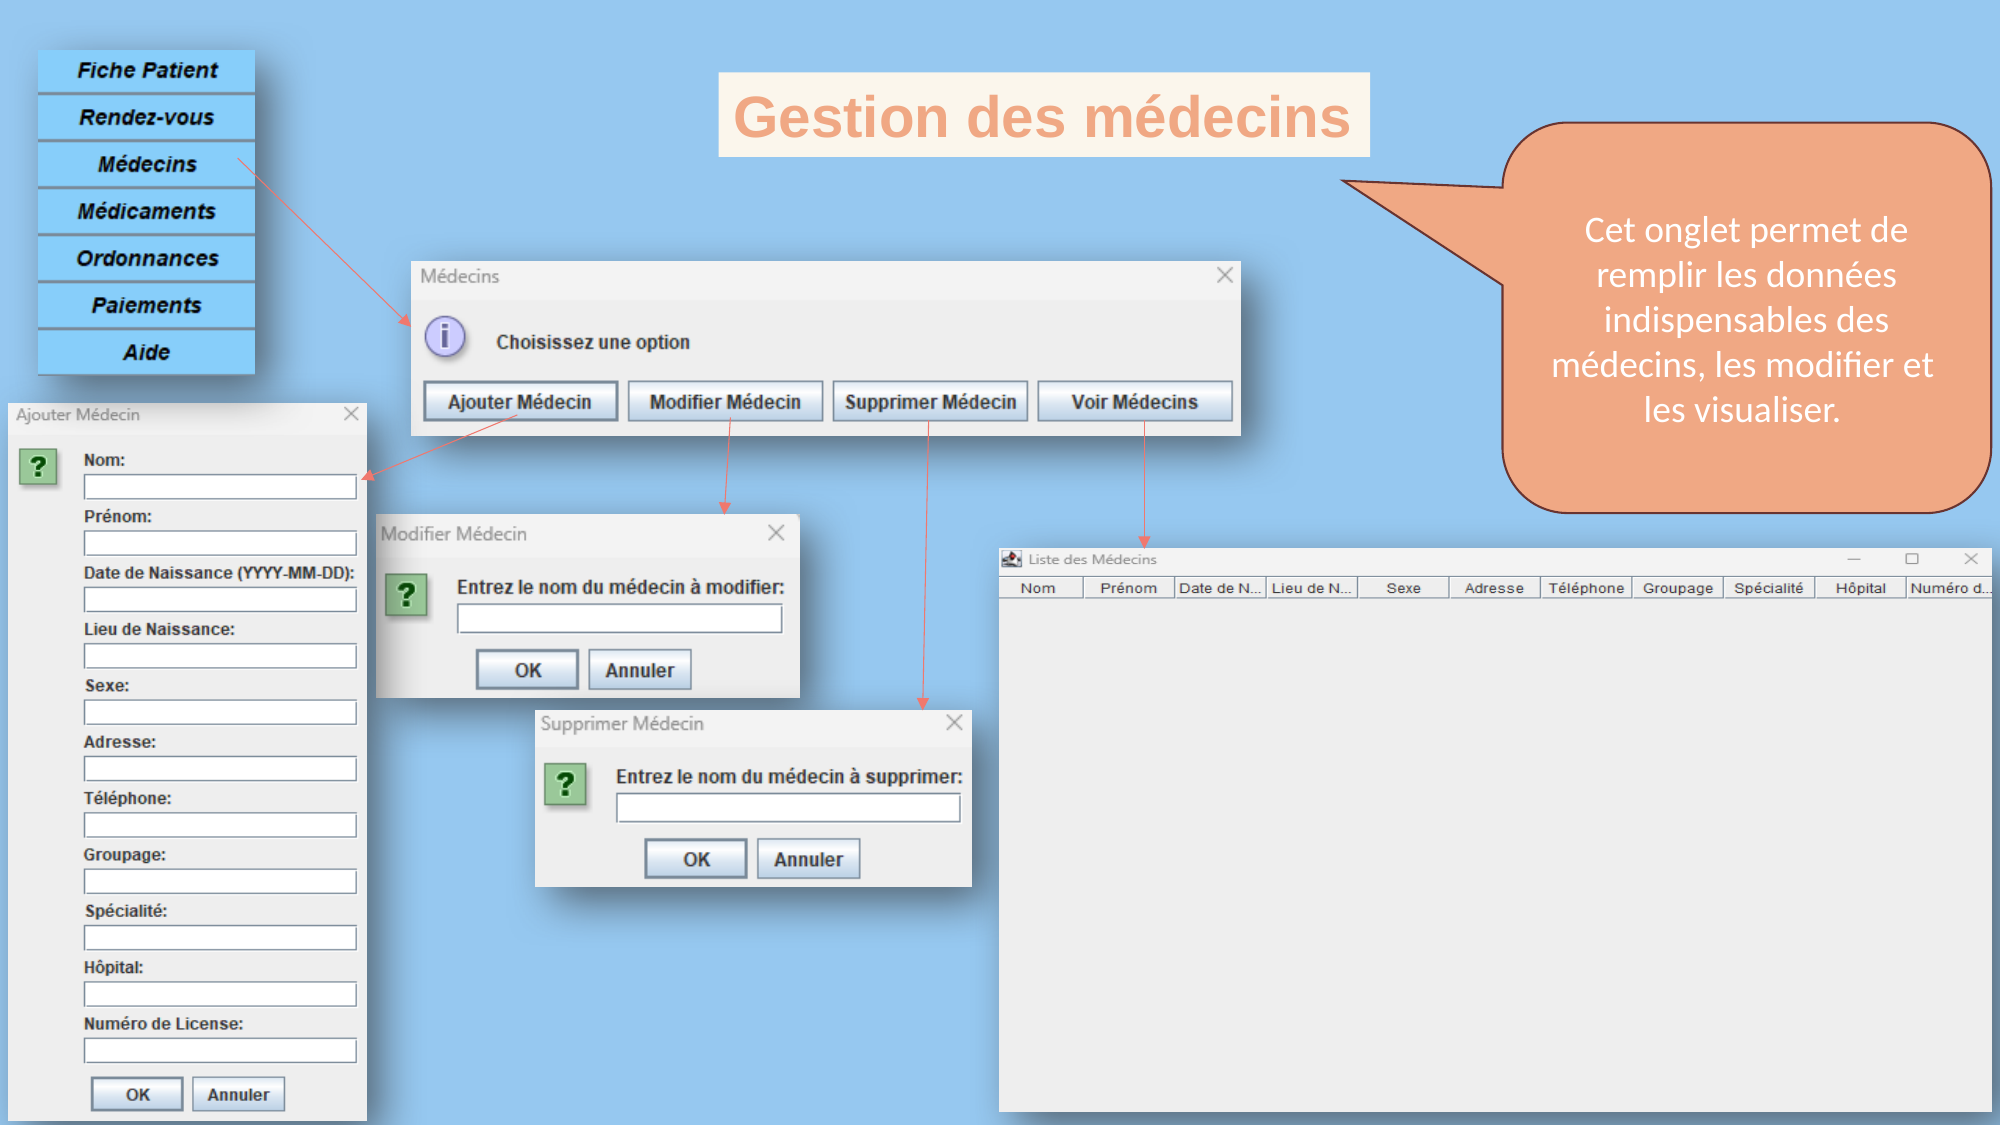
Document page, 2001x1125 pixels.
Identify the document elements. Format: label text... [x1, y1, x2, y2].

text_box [237, 158, 412, 327]
picture [38, 50, 255, 376]
text_box Cet onglet permet de remplir les données indispensables des médecins, les modifier et les visualiser. [1339, 121, 1993, 515]
picture [376, 514, 800, 698]
text_box Gestion des médecins [718, 72, 1371, 157]
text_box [361, 414, 518, 480]
picture [535, 710, 972, 887]
picture [999, 548, 1992, 1112]
picture [411, 261, 1242, 436]
picture [8, 403, 367, 1121]
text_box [922, 420, 929, 711]
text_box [724, 417, 731, 515]
